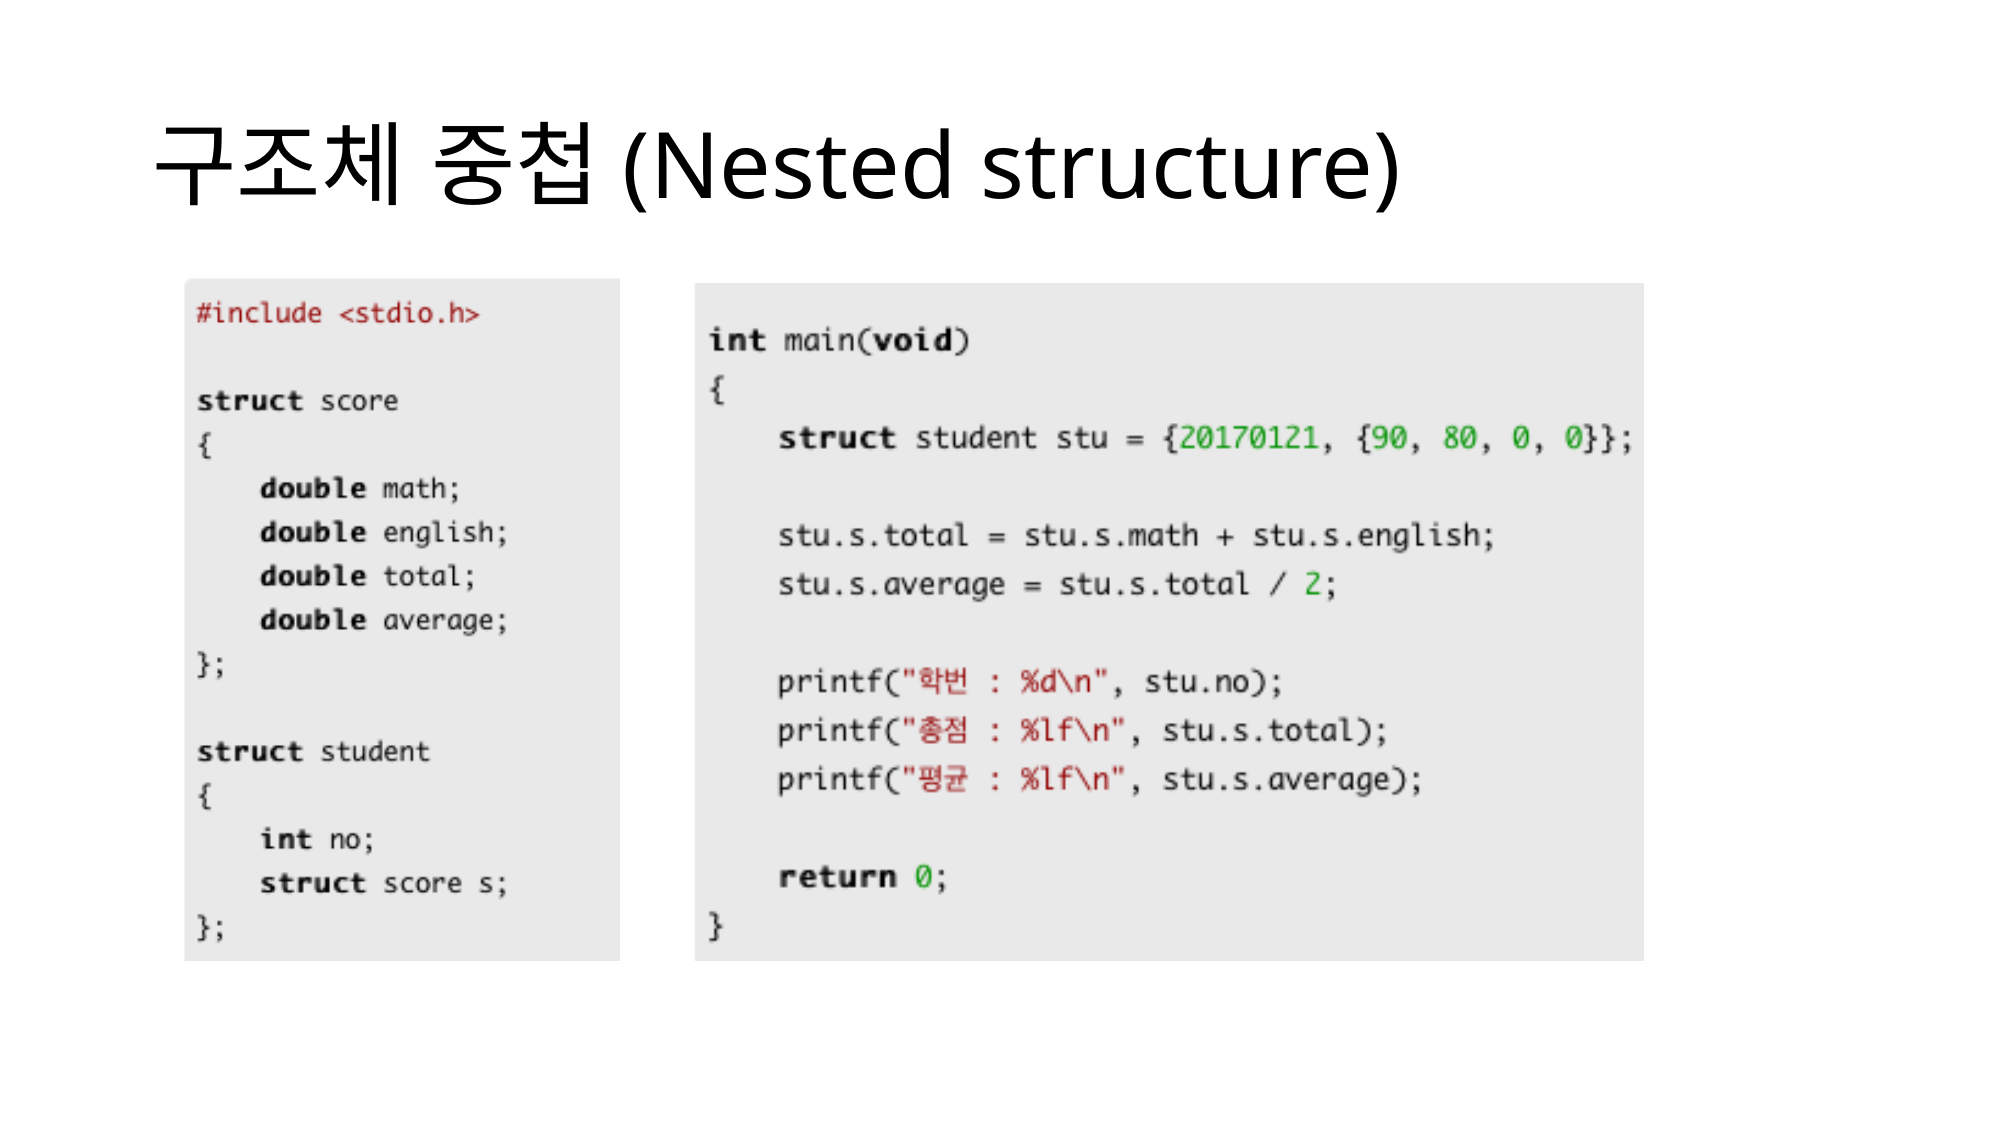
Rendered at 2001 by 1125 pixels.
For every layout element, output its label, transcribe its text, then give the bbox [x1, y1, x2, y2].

title 구조체 중첩(Nested structure) [137, 59, 1863, 278]
picture [183, 277, 620, 961]
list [693, 283, 1644, 961]
